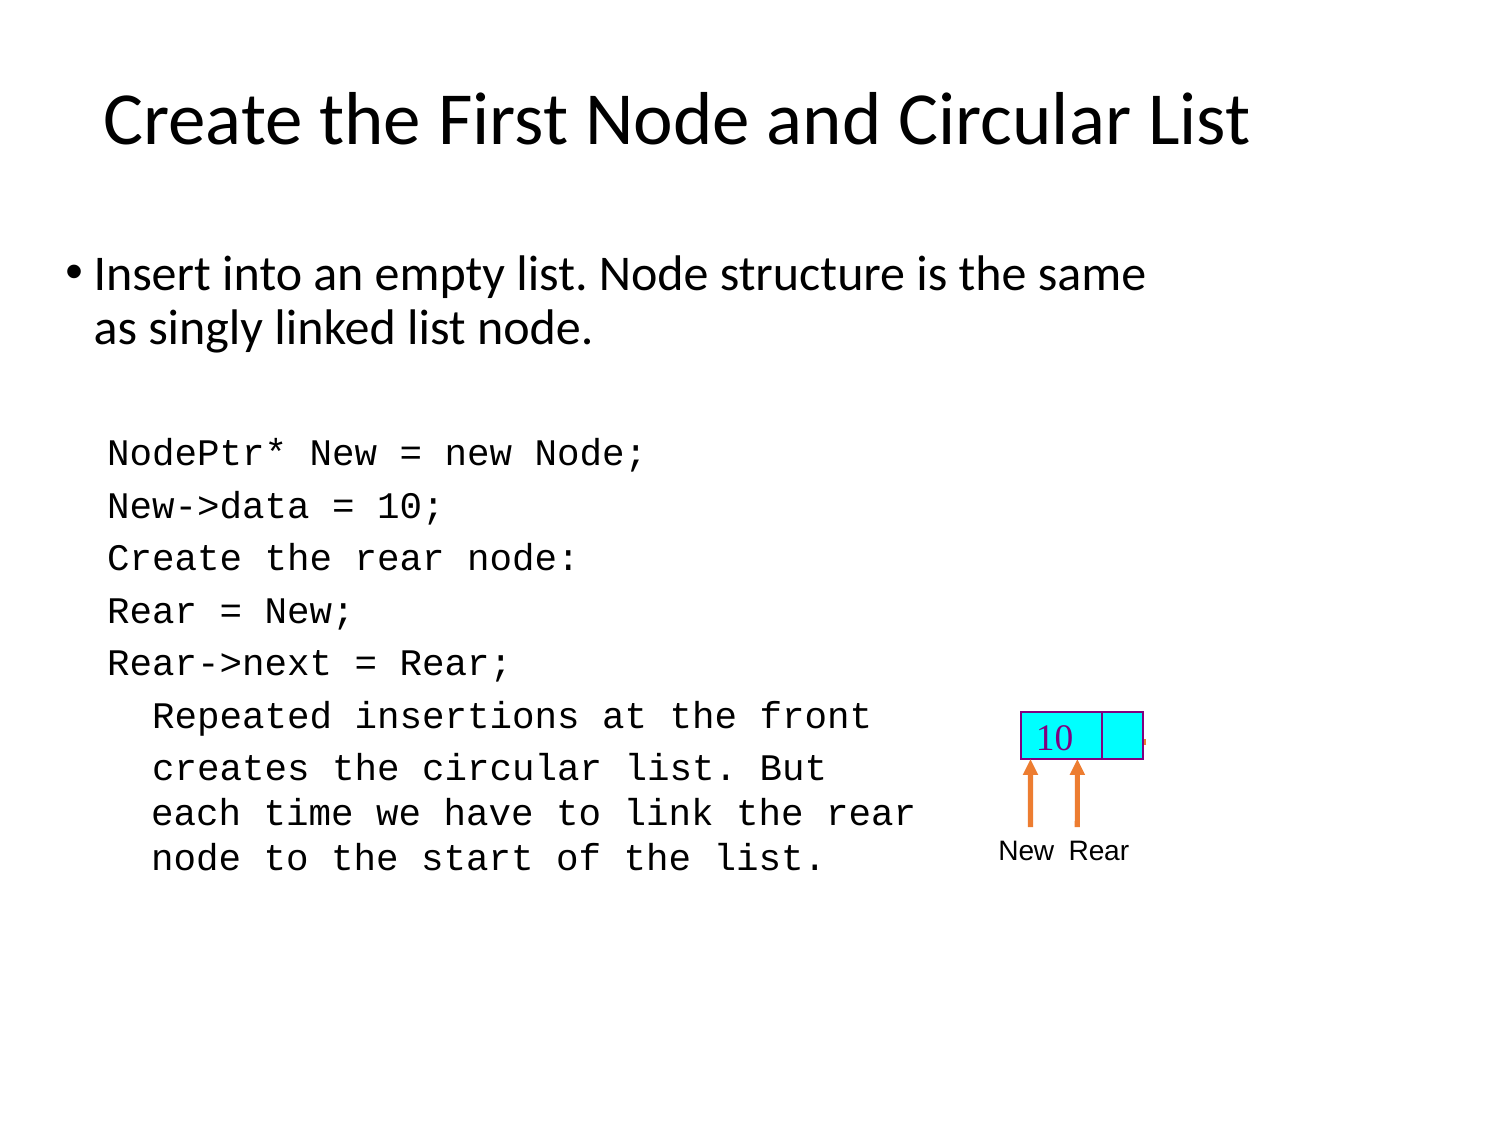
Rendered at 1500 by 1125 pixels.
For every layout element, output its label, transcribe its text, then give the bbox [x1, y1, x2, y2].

text_box NodePtr* New = new Node; New->data = 10; Create the rear node: Rear = New; Rear->next = Rear; Repeated insertions at the front creates the circular list. But each time we have to link the rear node to the start of the list. [92, 420, 948, 886]
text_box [983, 712, 1247, 875]
list Insert into an empty list. Node structure is the same as singly linked list node. [50, 240, 1168, 344]
title Create the First Node and Circular List [88, 66, 1383, 174]
